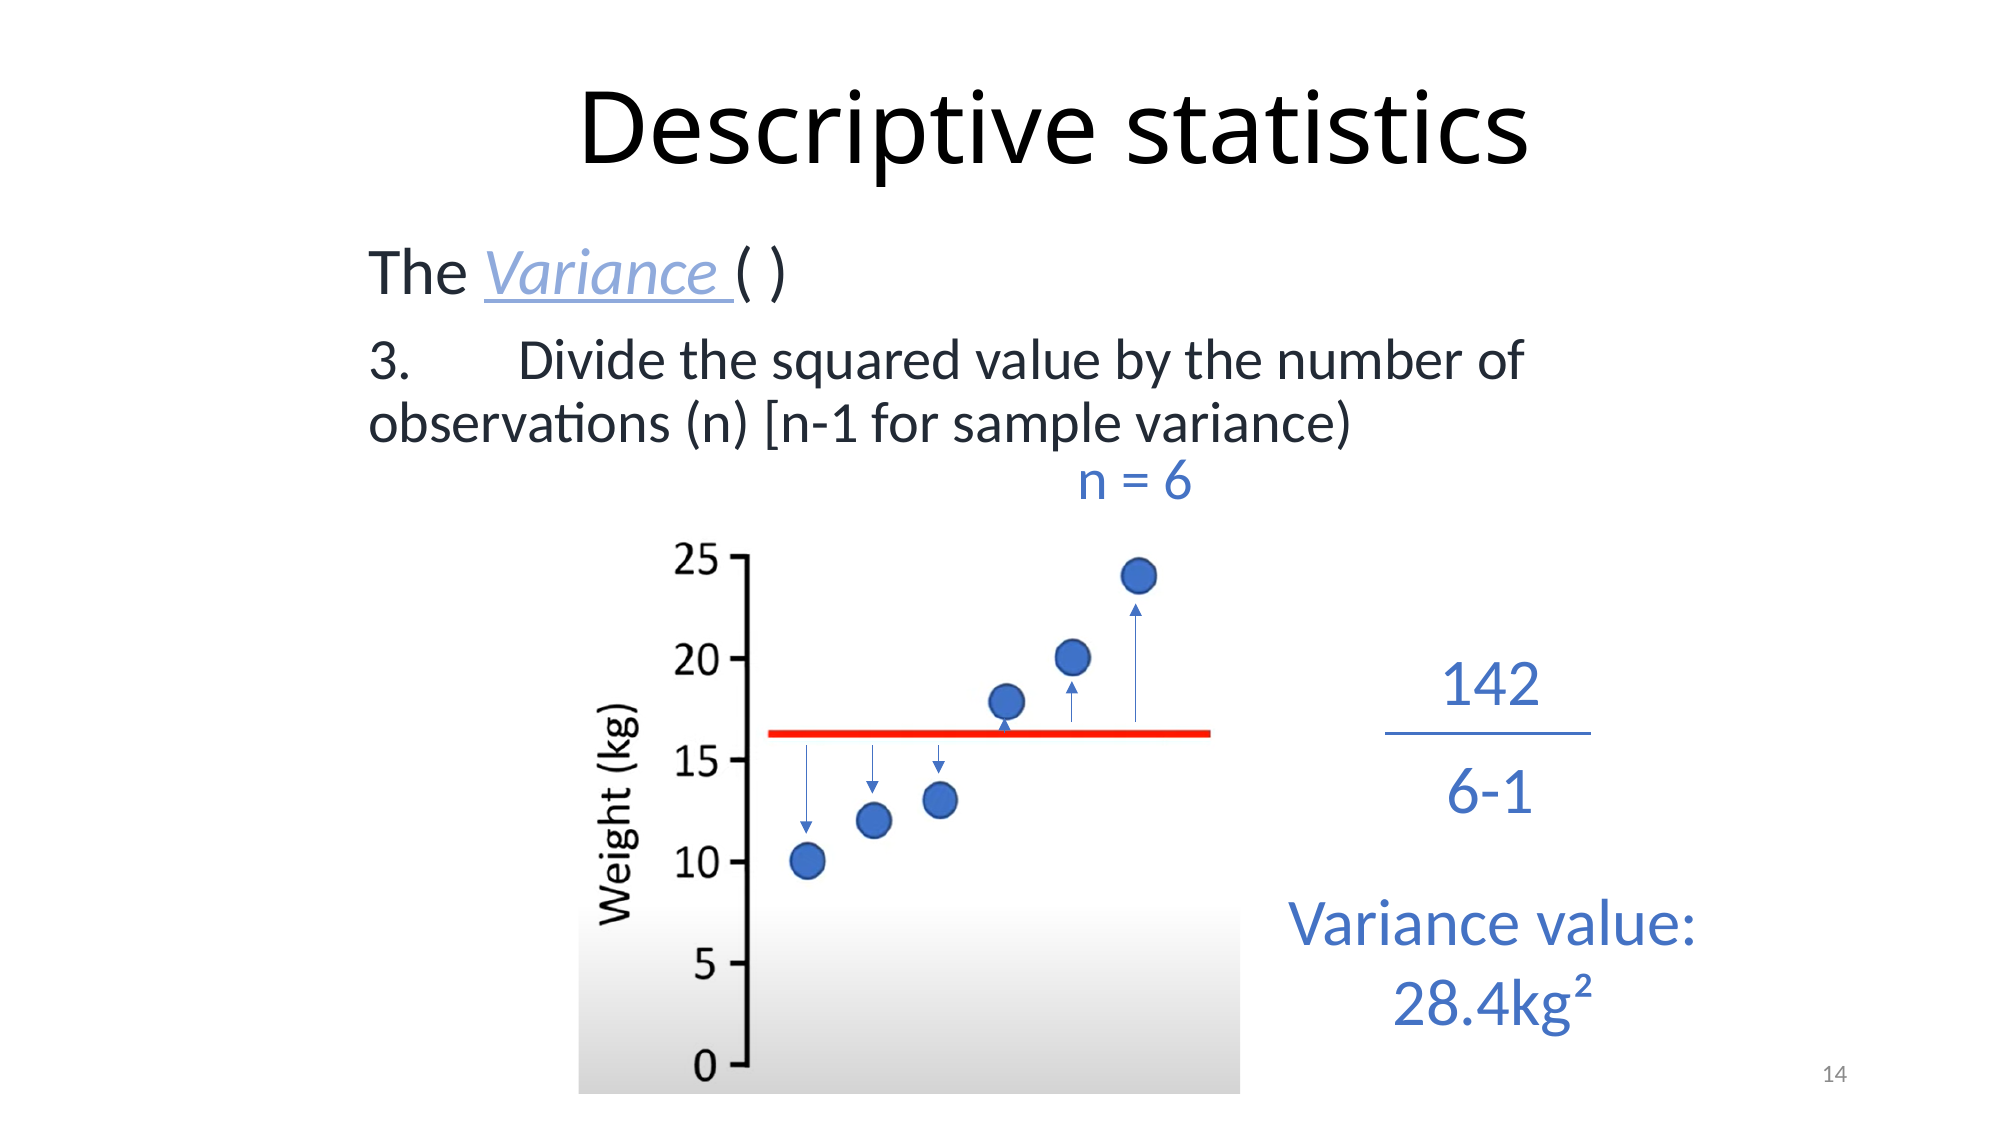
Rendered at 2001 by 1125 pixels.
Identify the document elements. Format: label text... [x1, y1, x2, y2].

title Descriptive statistics [353, 22, 1647, 240]
text_box 142 [1419, 630, 1562, 726]
text_box n = 6 [1062, 433, 1209, 519]
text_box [578, 520, 1241, 1094]
slide_number 14 [1412, 1042, 1863, 1103]
text_box Variance value: 28.4kg² [1267, 870, 1720, 1046]
text_box 6-1 [1404, 739, 1577, 835]
